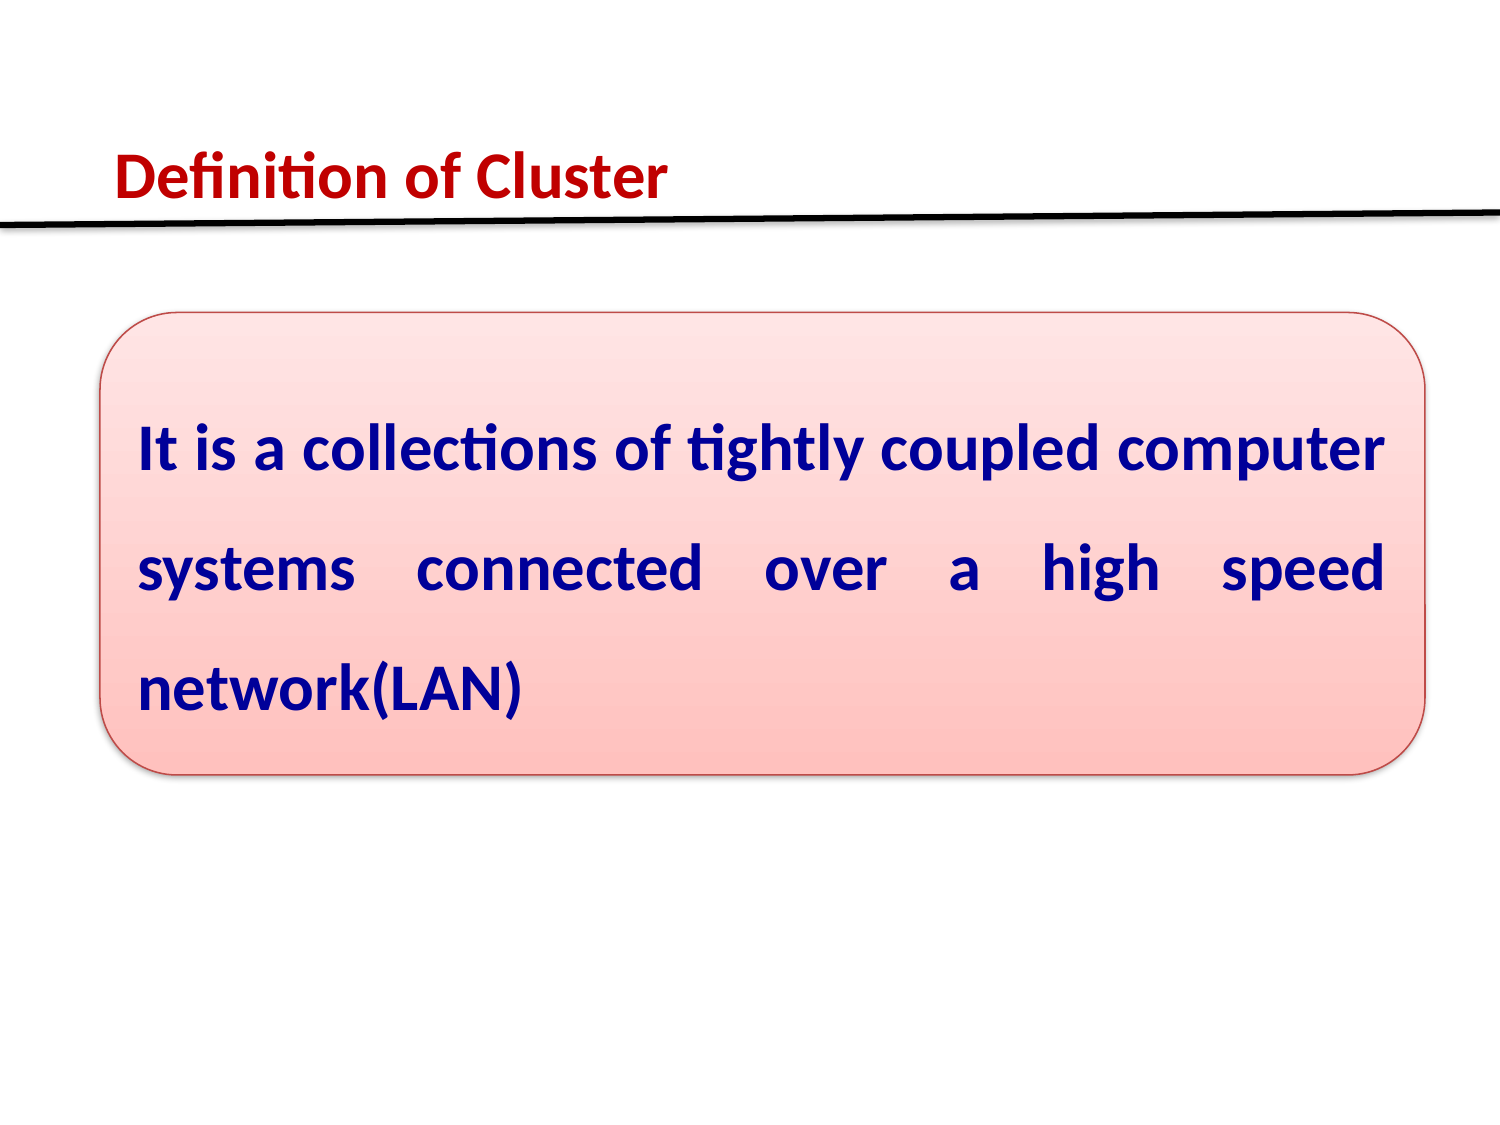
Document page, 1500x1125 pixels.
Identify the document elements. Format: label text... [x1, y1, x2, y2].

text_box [0, 212, 1500, 226]
text_box It is a collections of tightly coupled computer systems connected over a high speed network(LAN) [99, 311, 1426, 776]
text_box Definition of Cluster [99, 124, 1500, 211]
